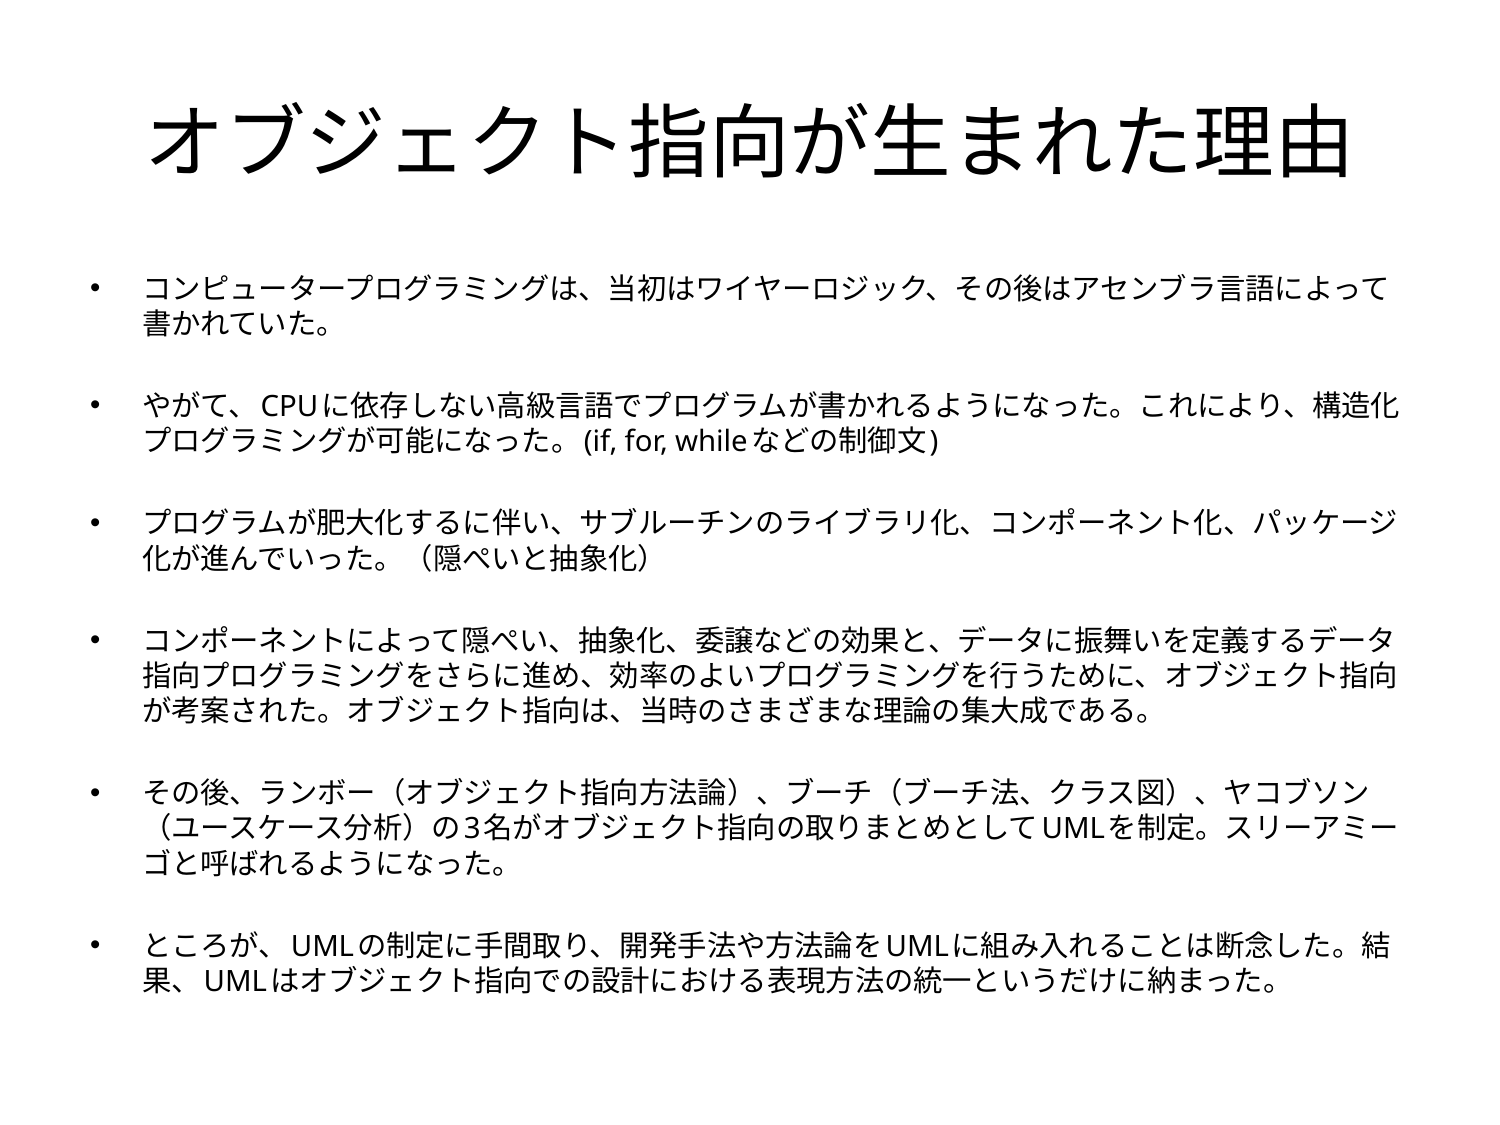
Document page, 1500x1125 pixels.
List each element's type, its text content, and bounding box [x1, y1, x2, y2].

title オブジェクト指向が生まれた理由 [75, 45, 1425, 233]
list コンピュータープログラミングは、当初はワイヤーロジック、その後はアセンブラ言語によって書かれていた。 やがて、CPUに依存しない高級言語でプログラムが書かれるようになった。これにより、構造化プログラミングが可能になった。(if, for, whileなどの制御文) プログラムが肥大化するに伴い、サブルーチンのライブラリ化、コンポーネント化、パッケージ化が進んでいった。（隠ぺいと抽象化） コンポーネントによって隠ぺい、抽象化、委譲などの効果と、データに振舞いを定義するデータ指向プログラミングをさらに進め、効率のよいプログラミングを行うために、オブジェクト指向が考案された。オブジェクト指向は、当時のさまざまな理論の集大成である。 その後、ランボー（オブジェクト指向方法論）、ブーチ（ブーチ法、クラス図）、ヤコブソン（ユースケース分析）の3名がオブジェクト指向の取りまとめとしてUMLを制定。スリーアミーゴと呼ばれるようになった。 ところが、UMLの制定に手間取り、開発手法や方法論をUMLに組み入れることは断念した。結果、UMLはオブジェクト指向での設計における表現方法の統一というだけに納まった。 [75, 262, 1425, 1005]
